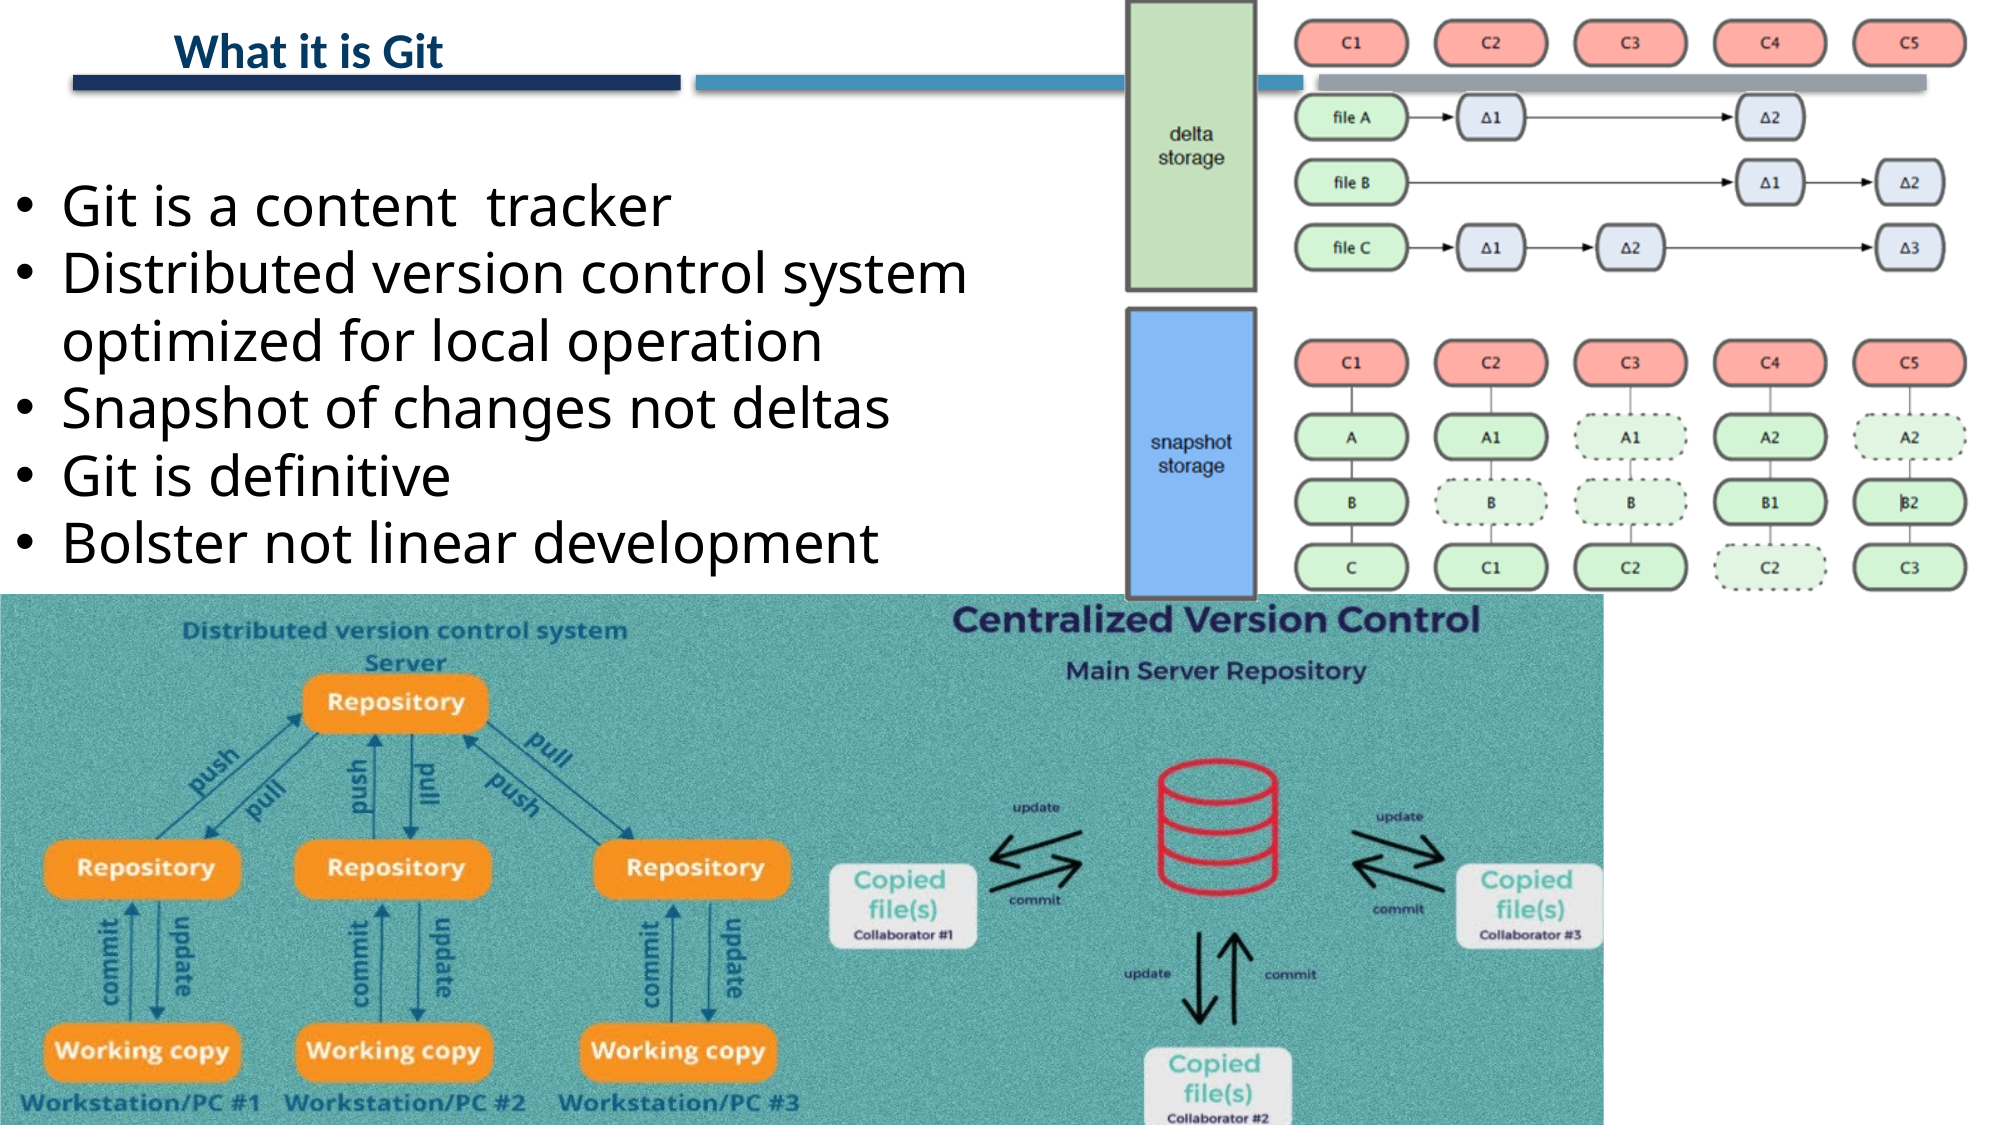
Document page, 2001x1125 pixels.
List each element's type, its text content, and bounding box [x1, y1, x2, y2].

text_box Git is a content tracker Distributed version control system optimized for local operation Snapshot of changes not deltas Git is definitive Bolster not linear development [0, 162, 1110, 592]
picture [0, 0, 1976, 1125]
text_box What it is Git [158, 18, 1110, 76]
